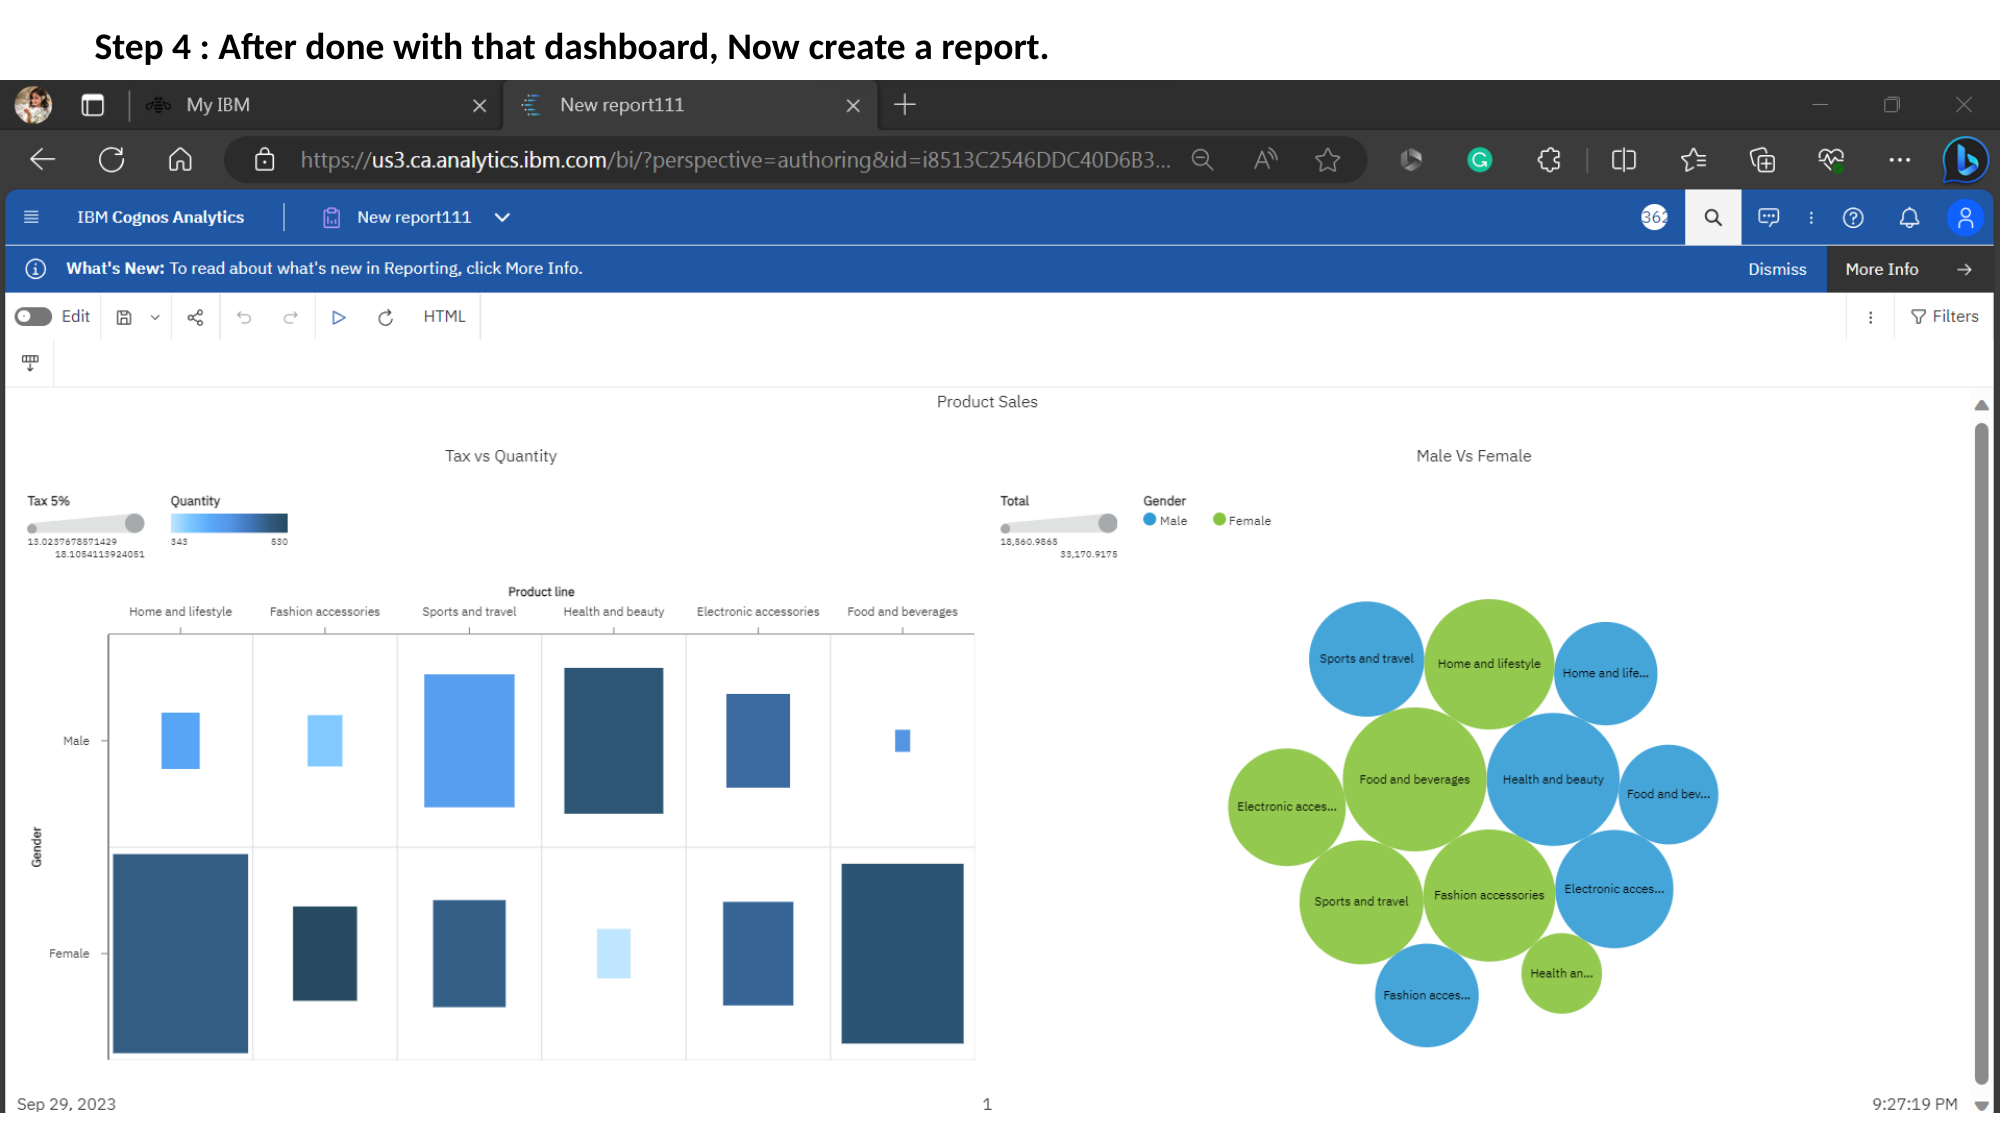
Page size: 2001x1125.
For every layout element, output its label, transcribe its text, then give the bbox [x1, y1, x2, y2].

text_box Step 4 : After done with that dashboard, Now create a report. [79, 14, 1171, 75]
picture [0, 80, 2000, 1113]
